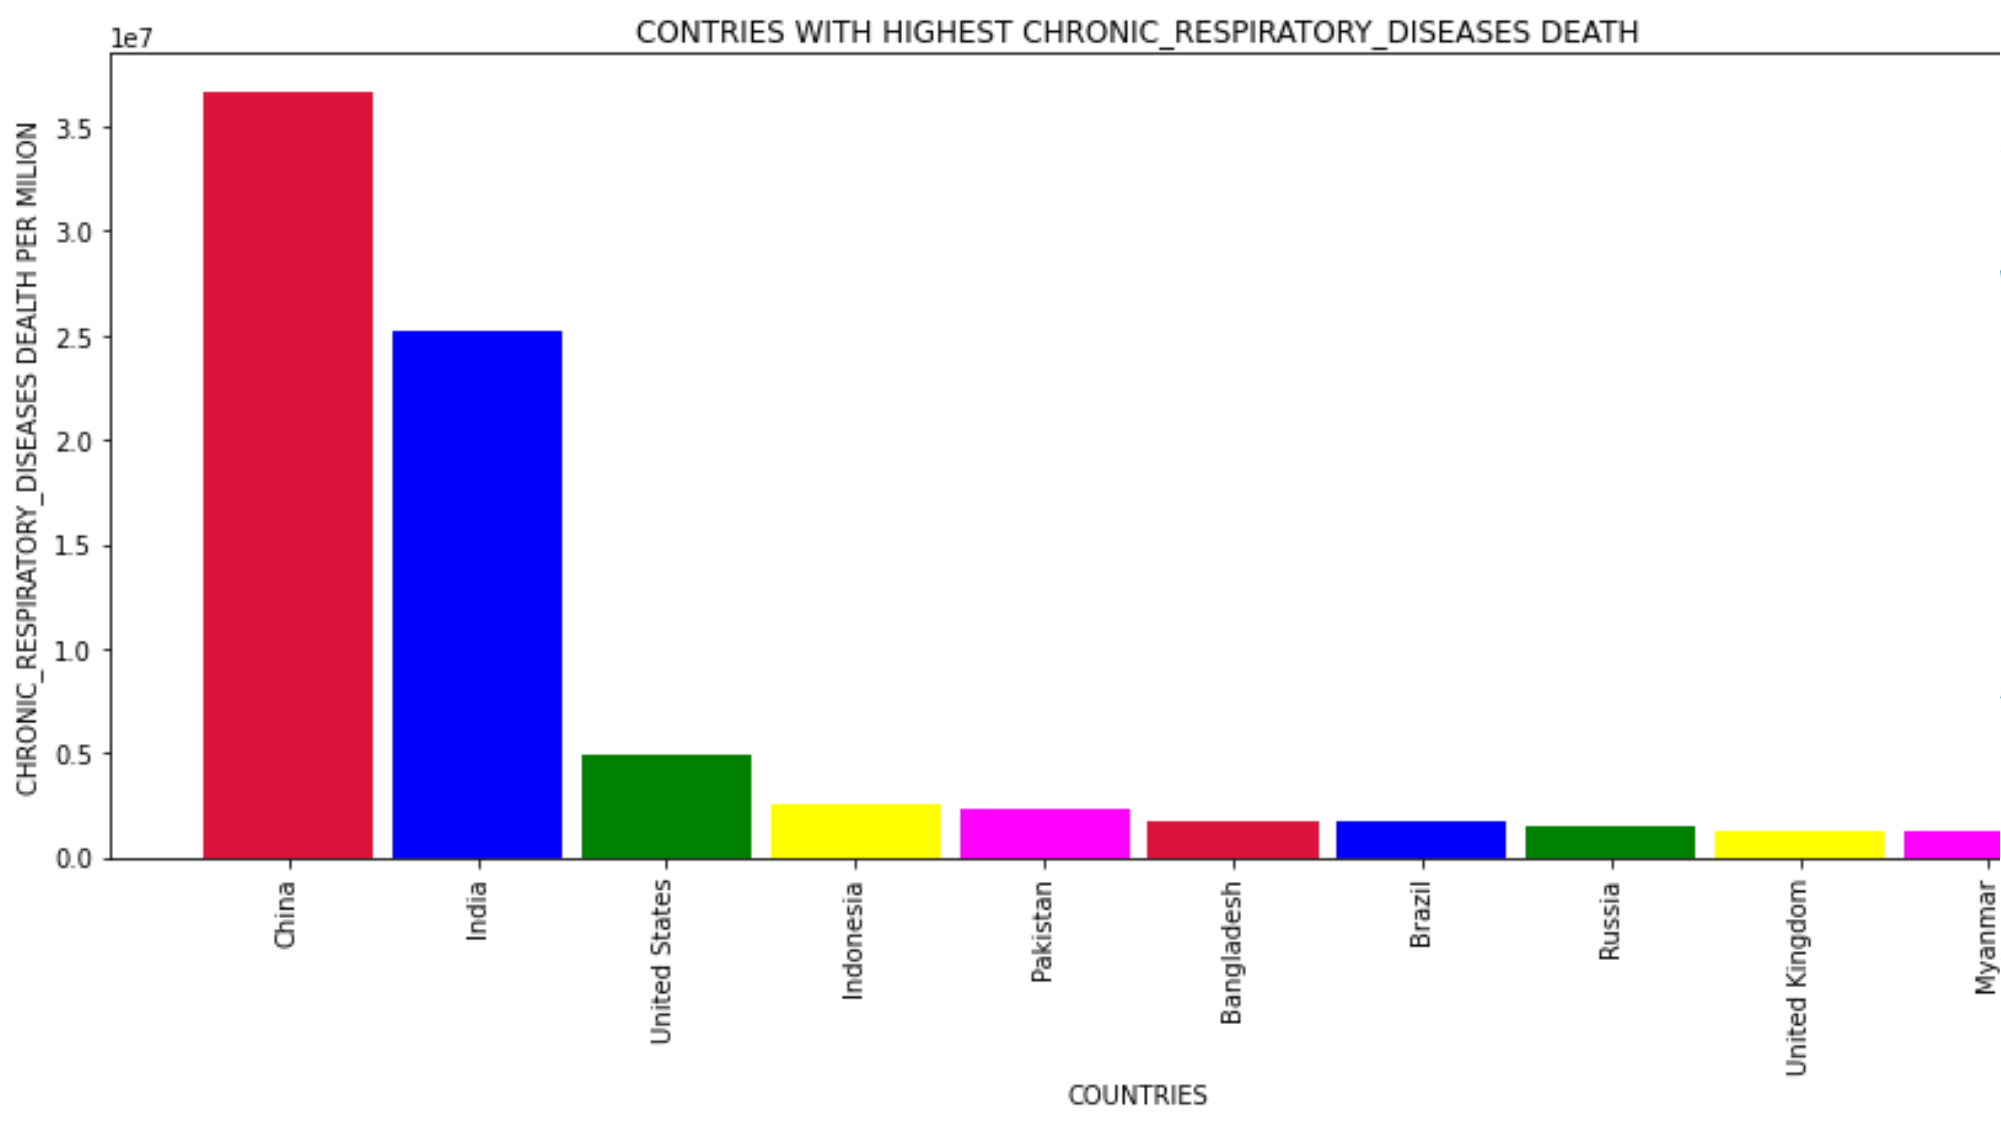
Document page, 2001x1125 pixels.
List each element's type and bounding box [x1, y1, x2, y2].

list [0, 0, 2000, 1125]
